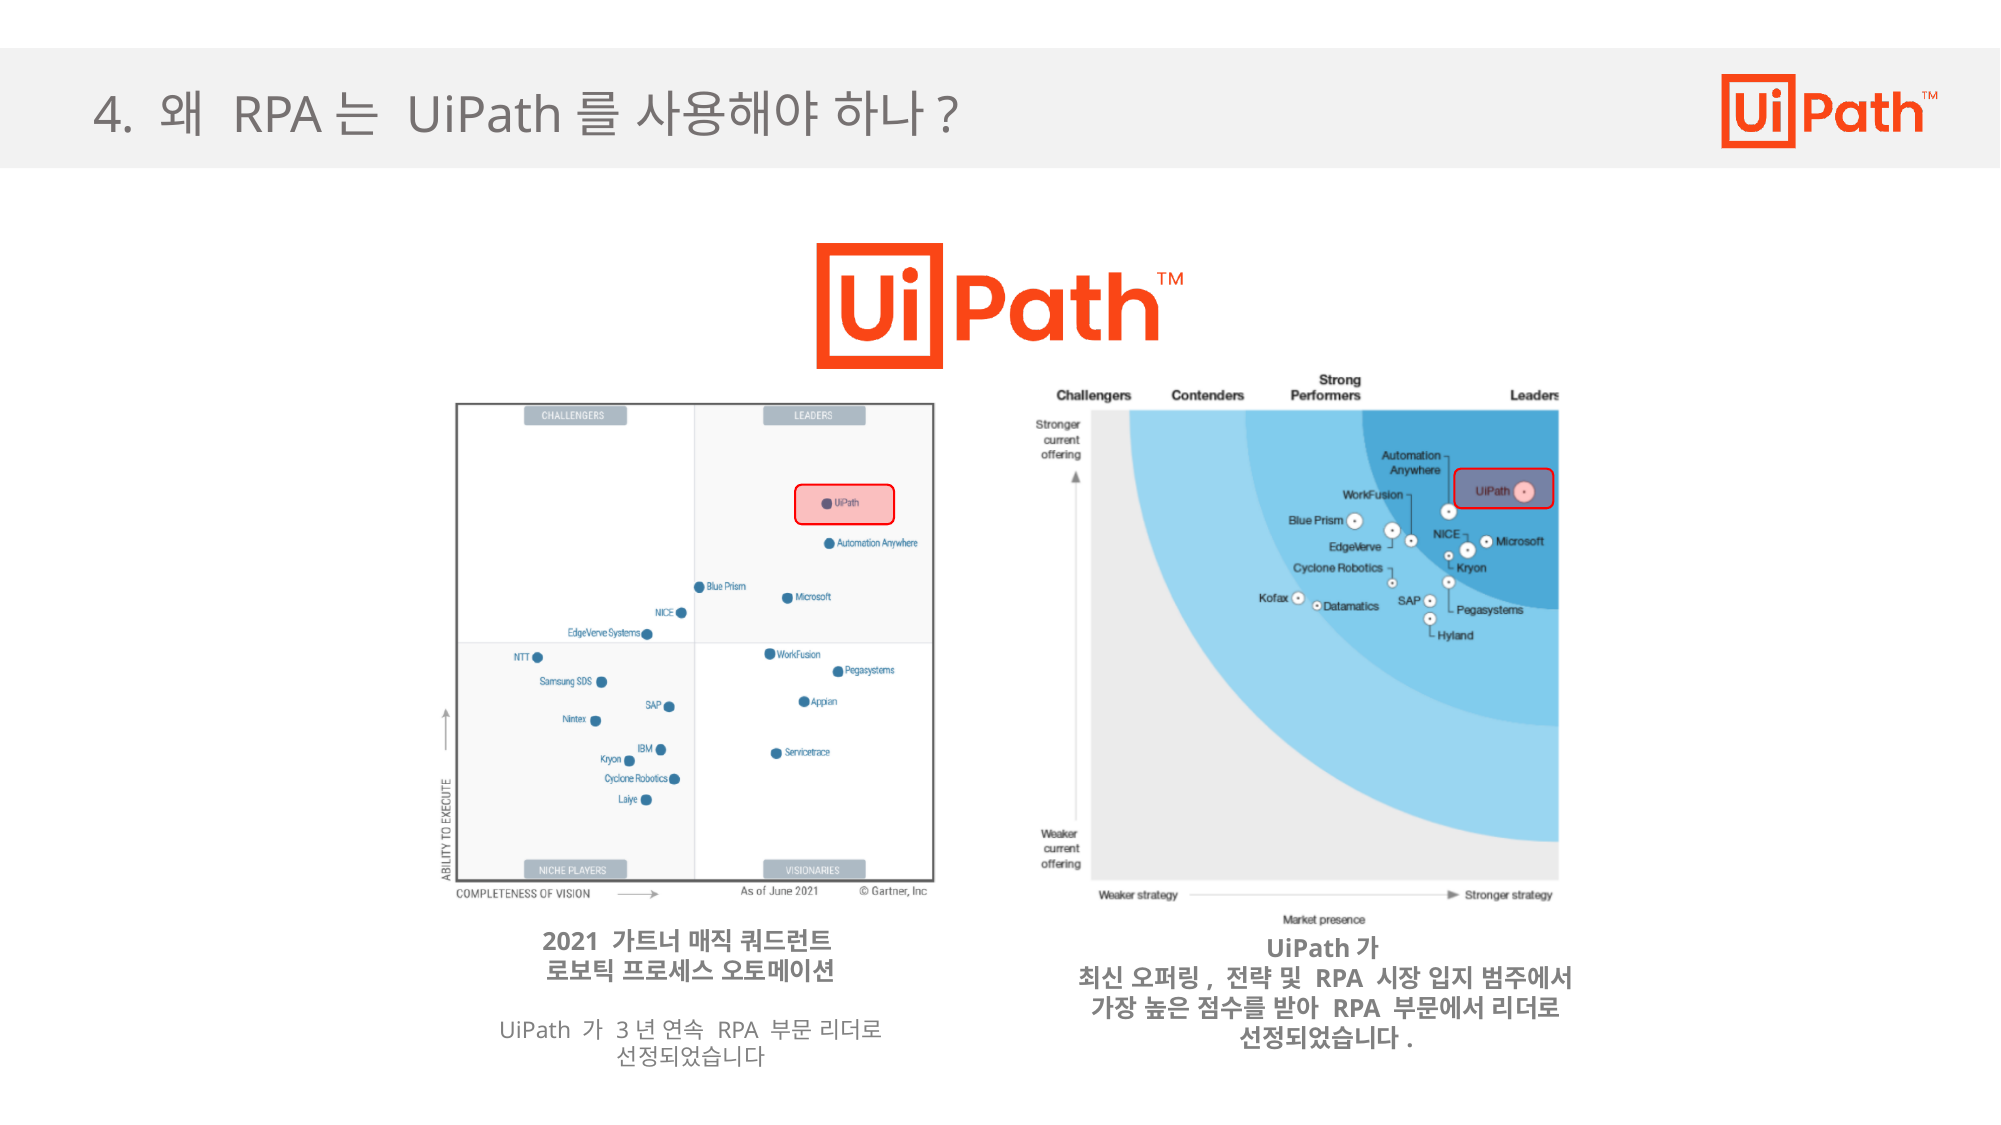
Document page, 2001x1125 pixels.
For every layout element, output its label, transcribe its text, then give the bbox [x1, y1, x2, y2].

text_box [0, 47, 2000, 169]
text_box UiPath가 최신 오퍼링, 전략 및 RPA 시장 입지 범주에서 가장 높은 점수를 받아 RPA 부문에서 리더로 선정되었습니다. [1049, 919, 1603, 1065]
picture [439, 392, 944, 906]
text_box 4. 왜 RPA는 UiPath를 사용해야 하나? [77, 66, 1208, 159]
picture [795, 215, 1570, 930]
text_box 2021 가트너 매직 쿼드런트 로보틱 프로세스 오토메이션 UiPath 가 3년 연속 RPA 부문 리더로 선정되었습니다 [475, 925, 908, 1071]
picture [1708, 58, 1950, 159]
